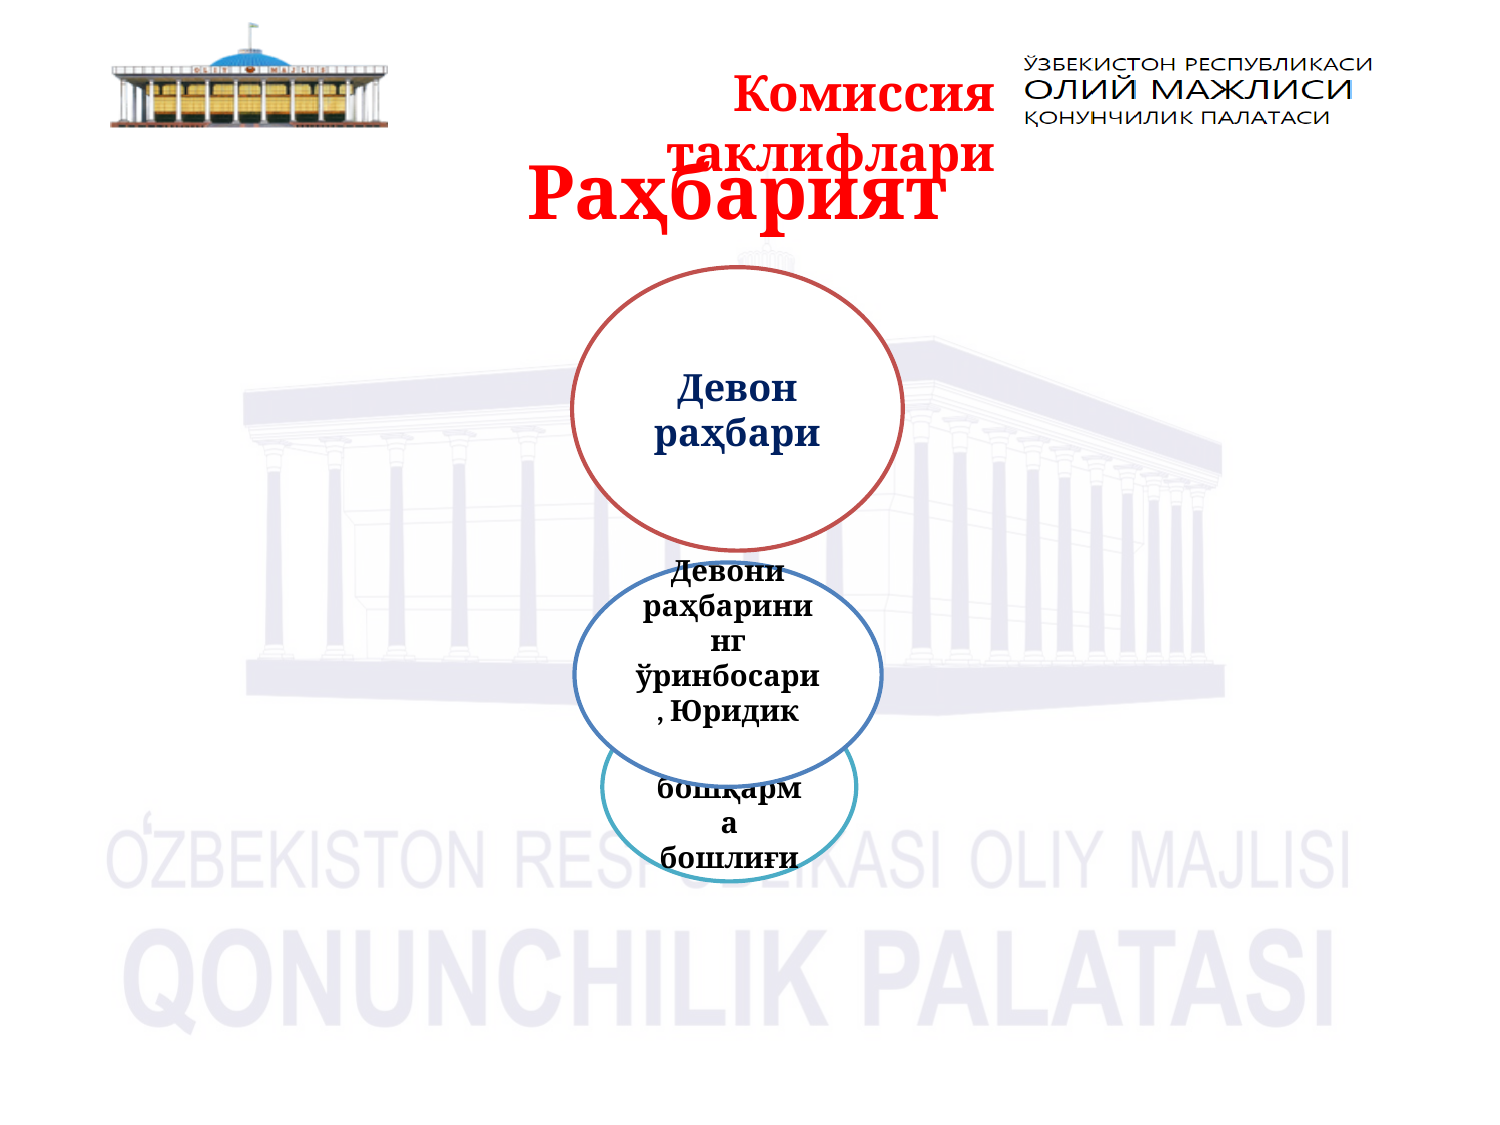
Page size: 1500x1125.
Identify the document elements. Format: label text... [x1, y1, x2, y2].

text_box Раҳбарият [512, 189, 963, 242]
text_box Девон раҳбари [569, 265, 905, 553]
text_box Бошлиғи бошқарма бошлиғи [600, 749, 859, 884]
text_box Девони раҳбарининг ўринбосари, Юридик 111111112121 [572, 560, 884, 789]
text_box Комиссия таклифлари [407, 169, 1010, 189]
picture [0, 6, 1500, 162]
